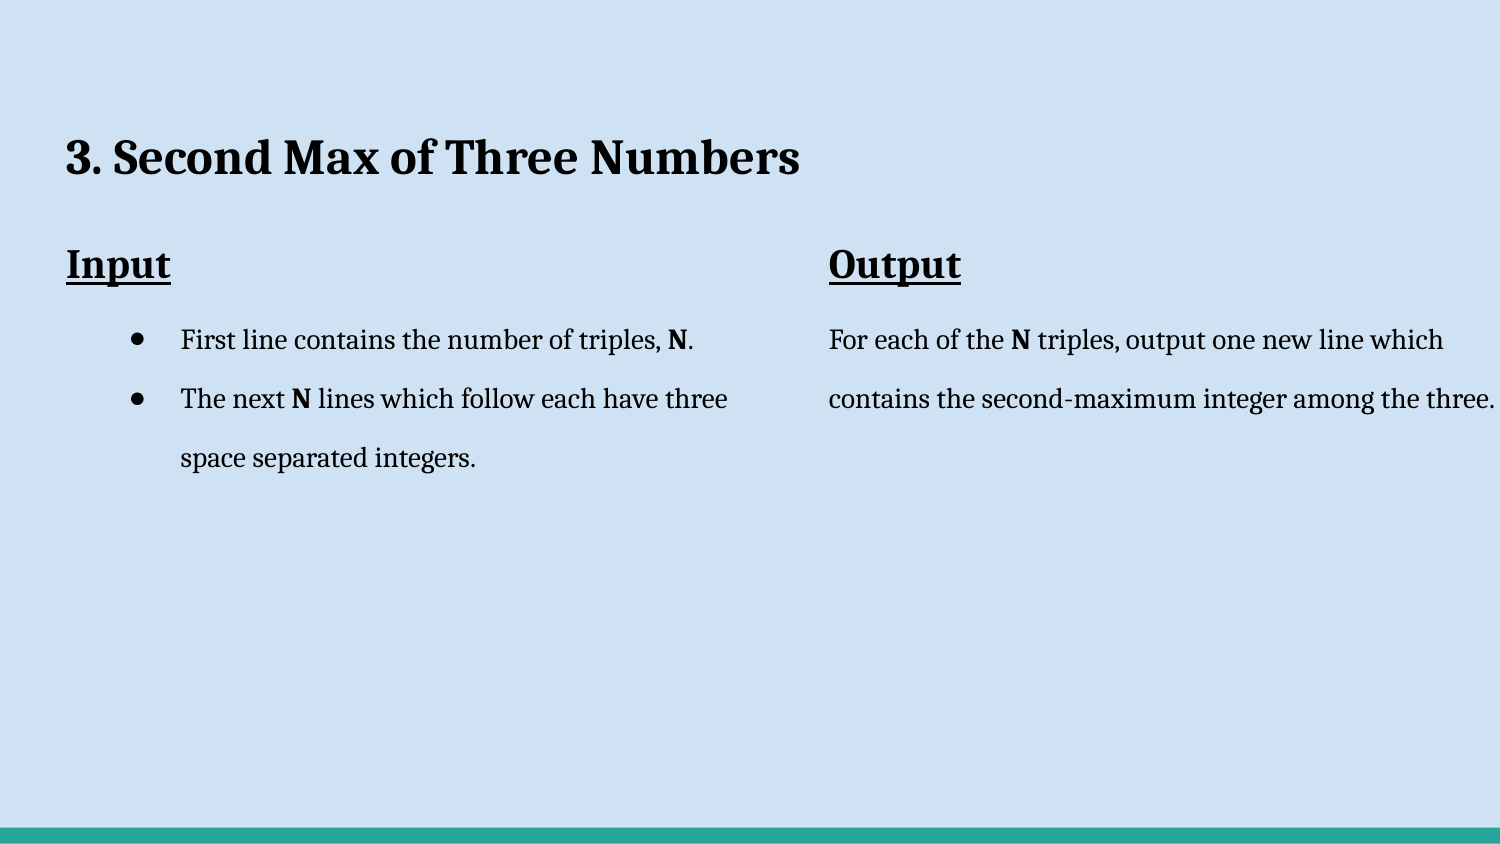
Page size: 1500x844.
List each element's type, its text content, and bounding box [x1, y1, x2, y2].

list Output For each of the N triples, output one new line which contains the second-maximum integer among the three. [813, 192, 1500, 750]
list Input First line contains the number of triples, N. The next N lines which follow each have three space separated integers. [51, 192, 750, 750]
title 3. Second Max of Three Numbers [51, 72, 1449, 174]
